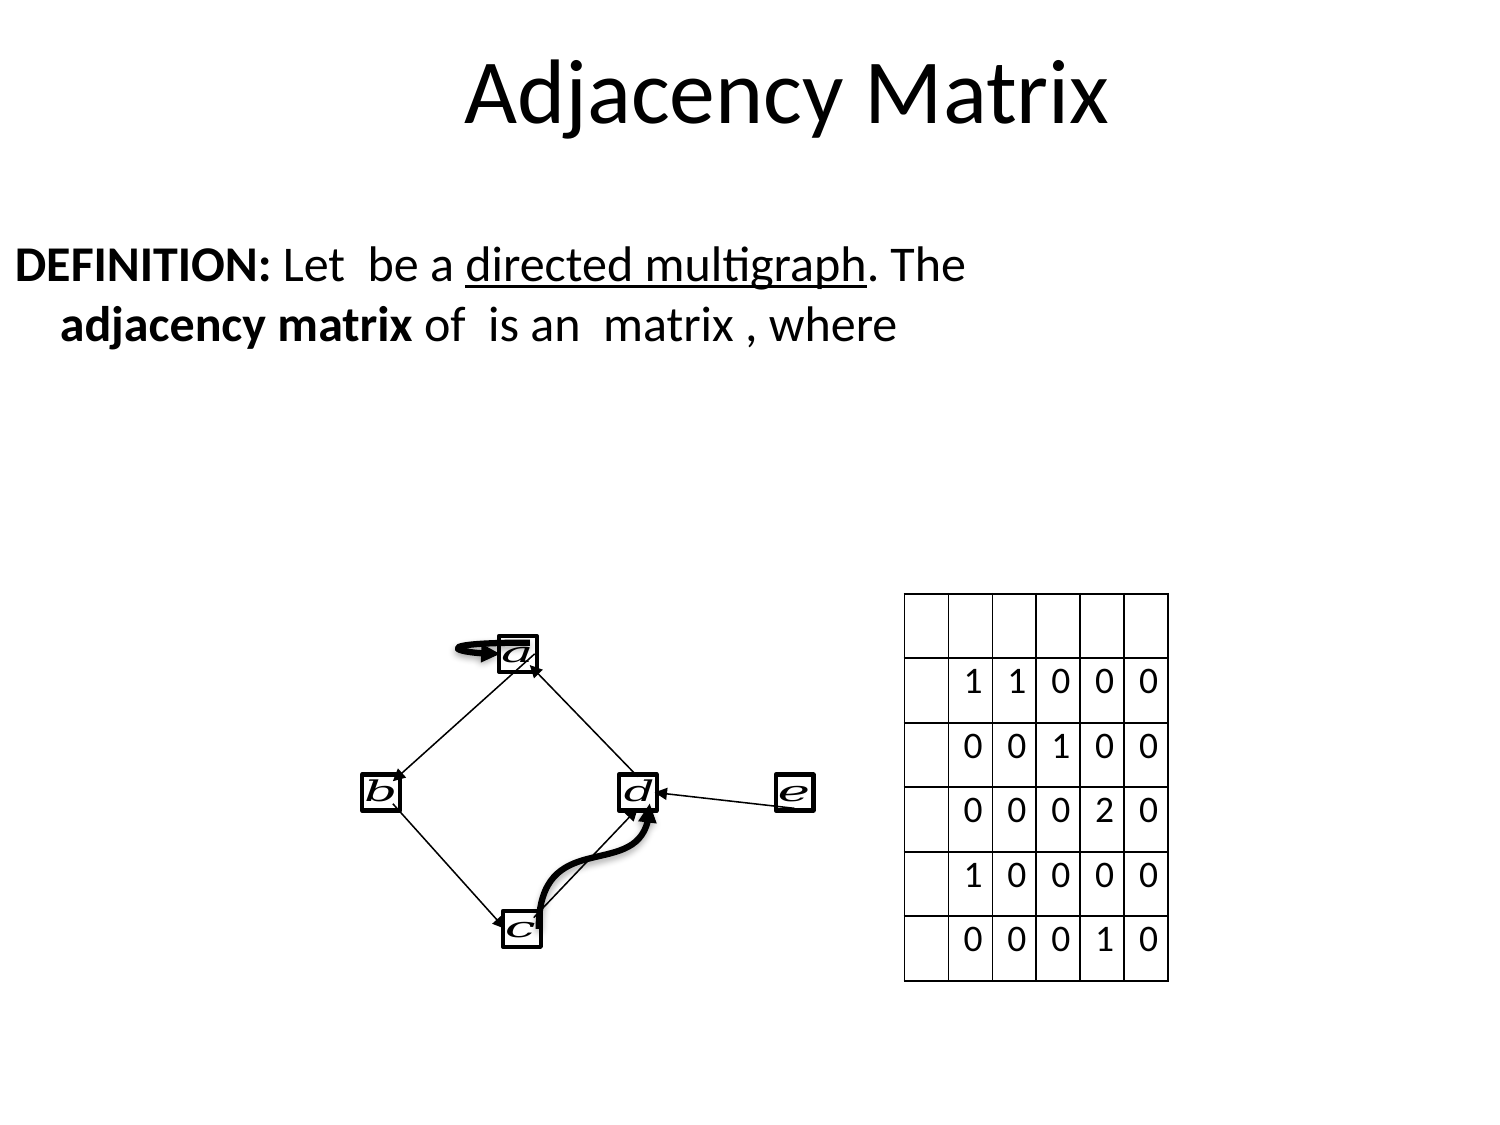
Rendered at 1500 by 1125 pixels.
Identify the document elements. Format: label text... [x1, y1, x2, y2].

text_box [392, 803, 511, 918]
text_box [508, 632, 521, 664]
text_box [529, 664, 638, 777]
title Adjacency Matrix [0, 0, 1500, 188]
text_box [392, 664, 507, 782]
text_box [538, 803, 650, 930]
